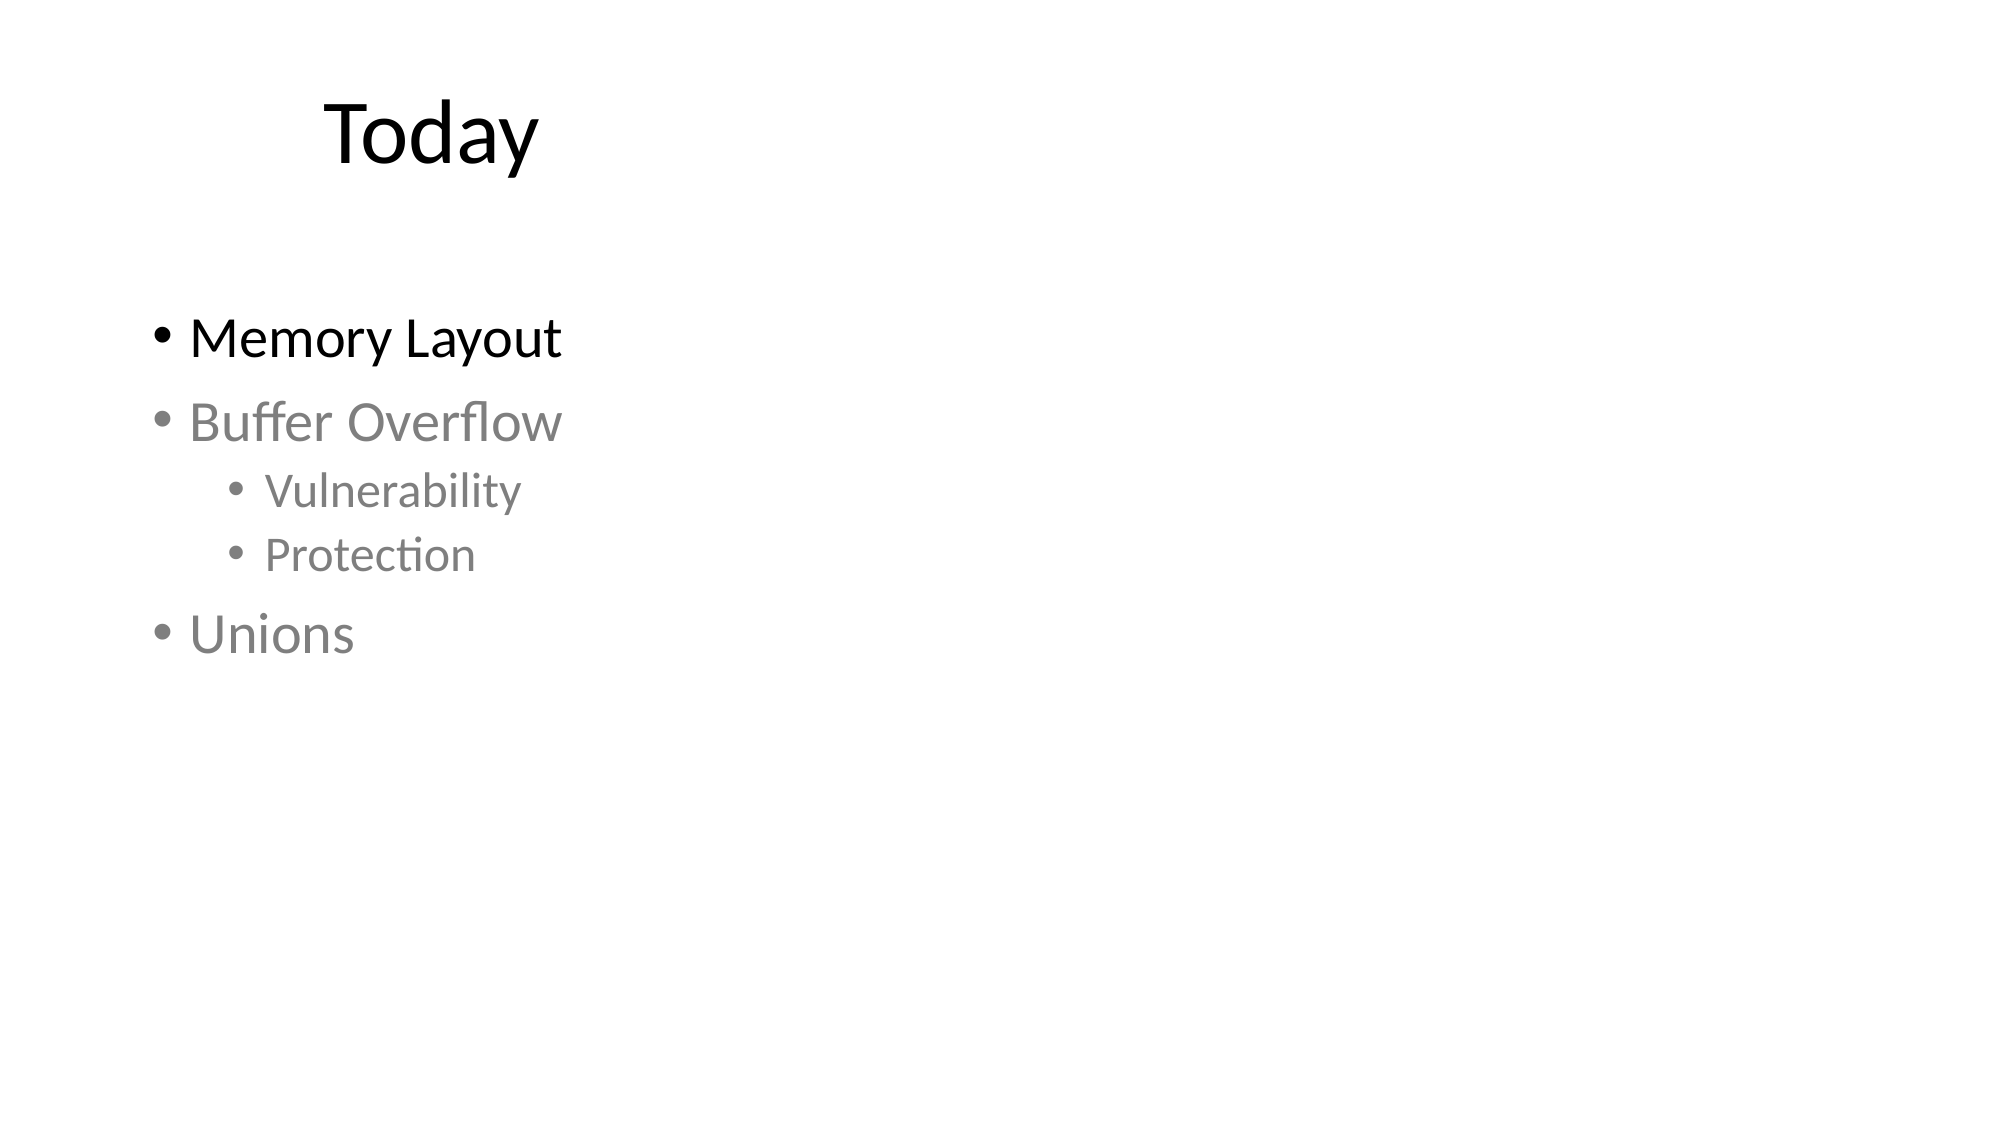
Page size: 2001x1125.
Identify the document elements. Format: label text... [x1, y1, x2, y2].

title Today [308, 71, 1554, 197]
list Memory Layout Buffer Overflow Vulnerability Protection Unions [137, 299, 1863, 1014]
